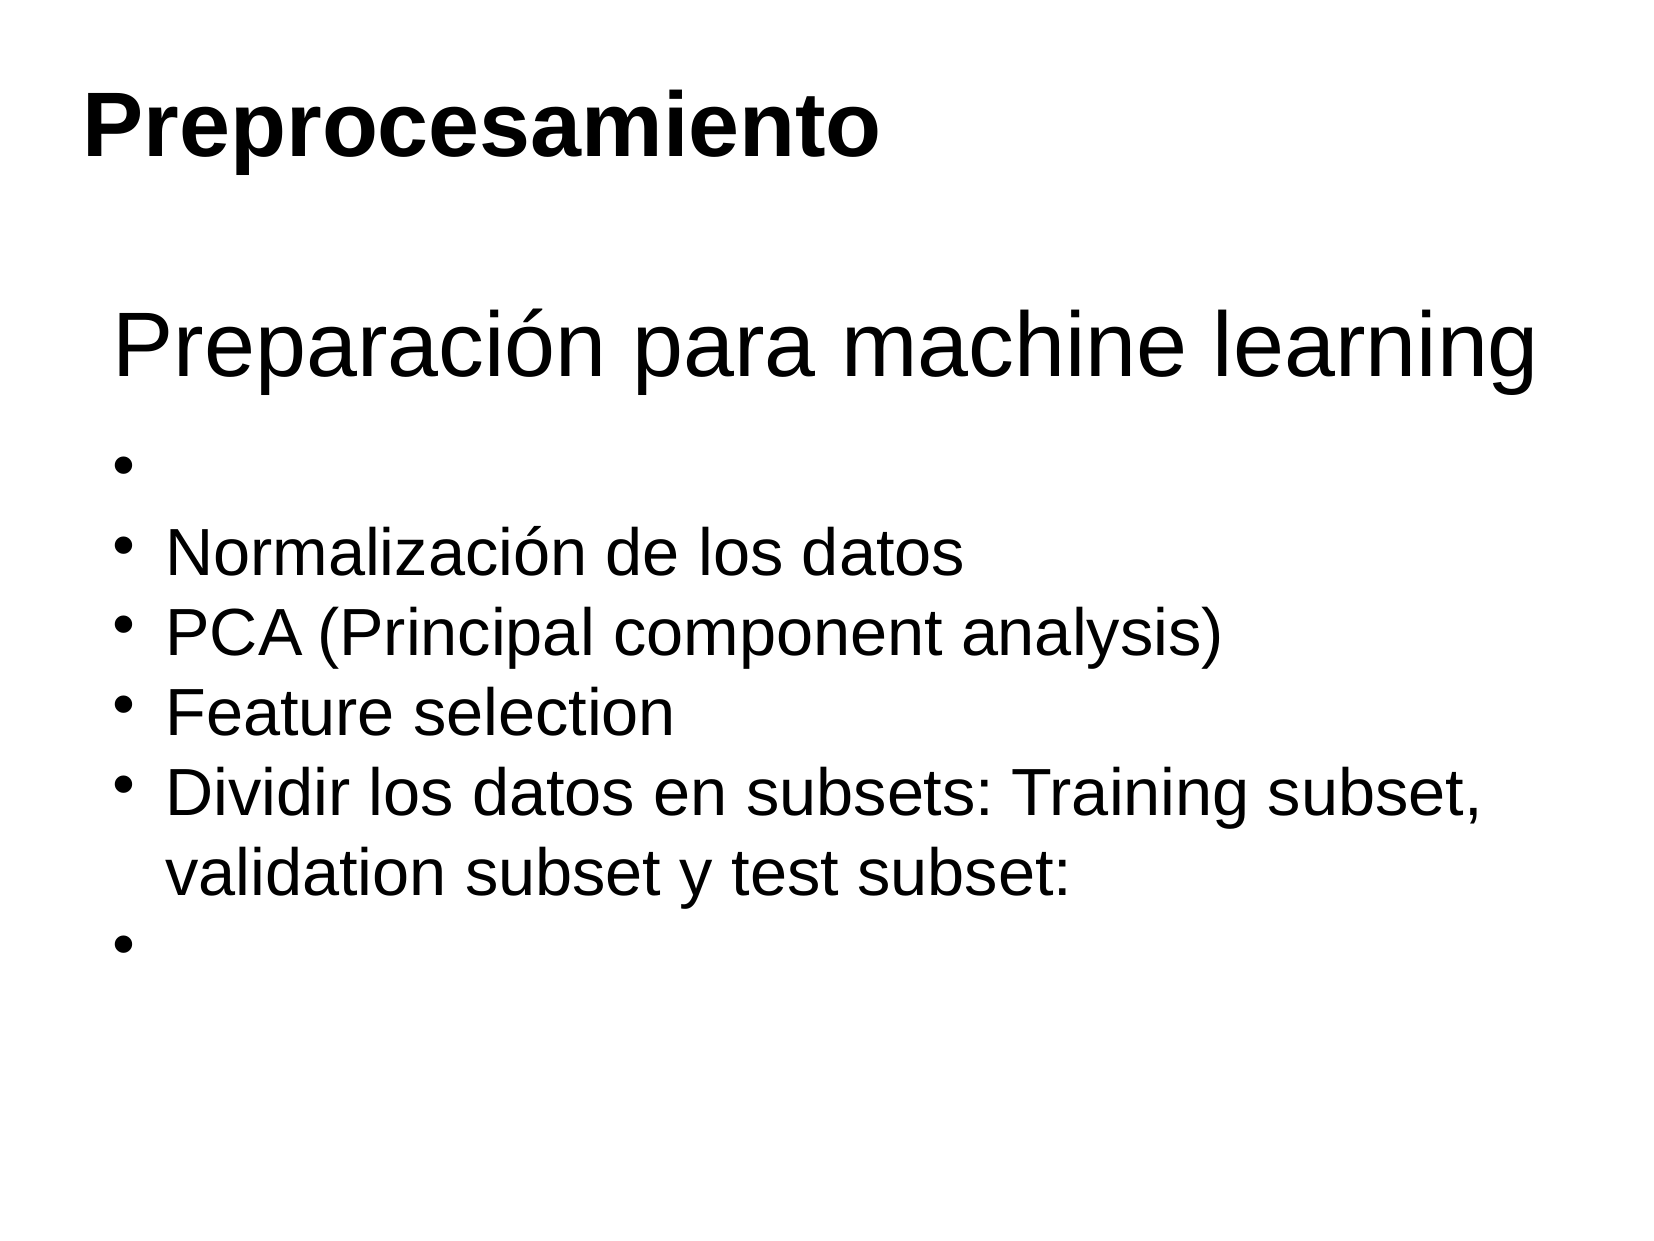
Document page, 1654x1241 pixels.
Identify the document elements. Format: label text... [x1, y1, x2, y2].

text_box Preprocesamiento Preparación para machine learning [82, 76, 1571, 384]
text_box Normalización de los datos PCA (Principal component analysis) Feature selection Dividir los datos en subsets: Training subset, validation subset y test subset: [94, 428, 1583, 1149]
